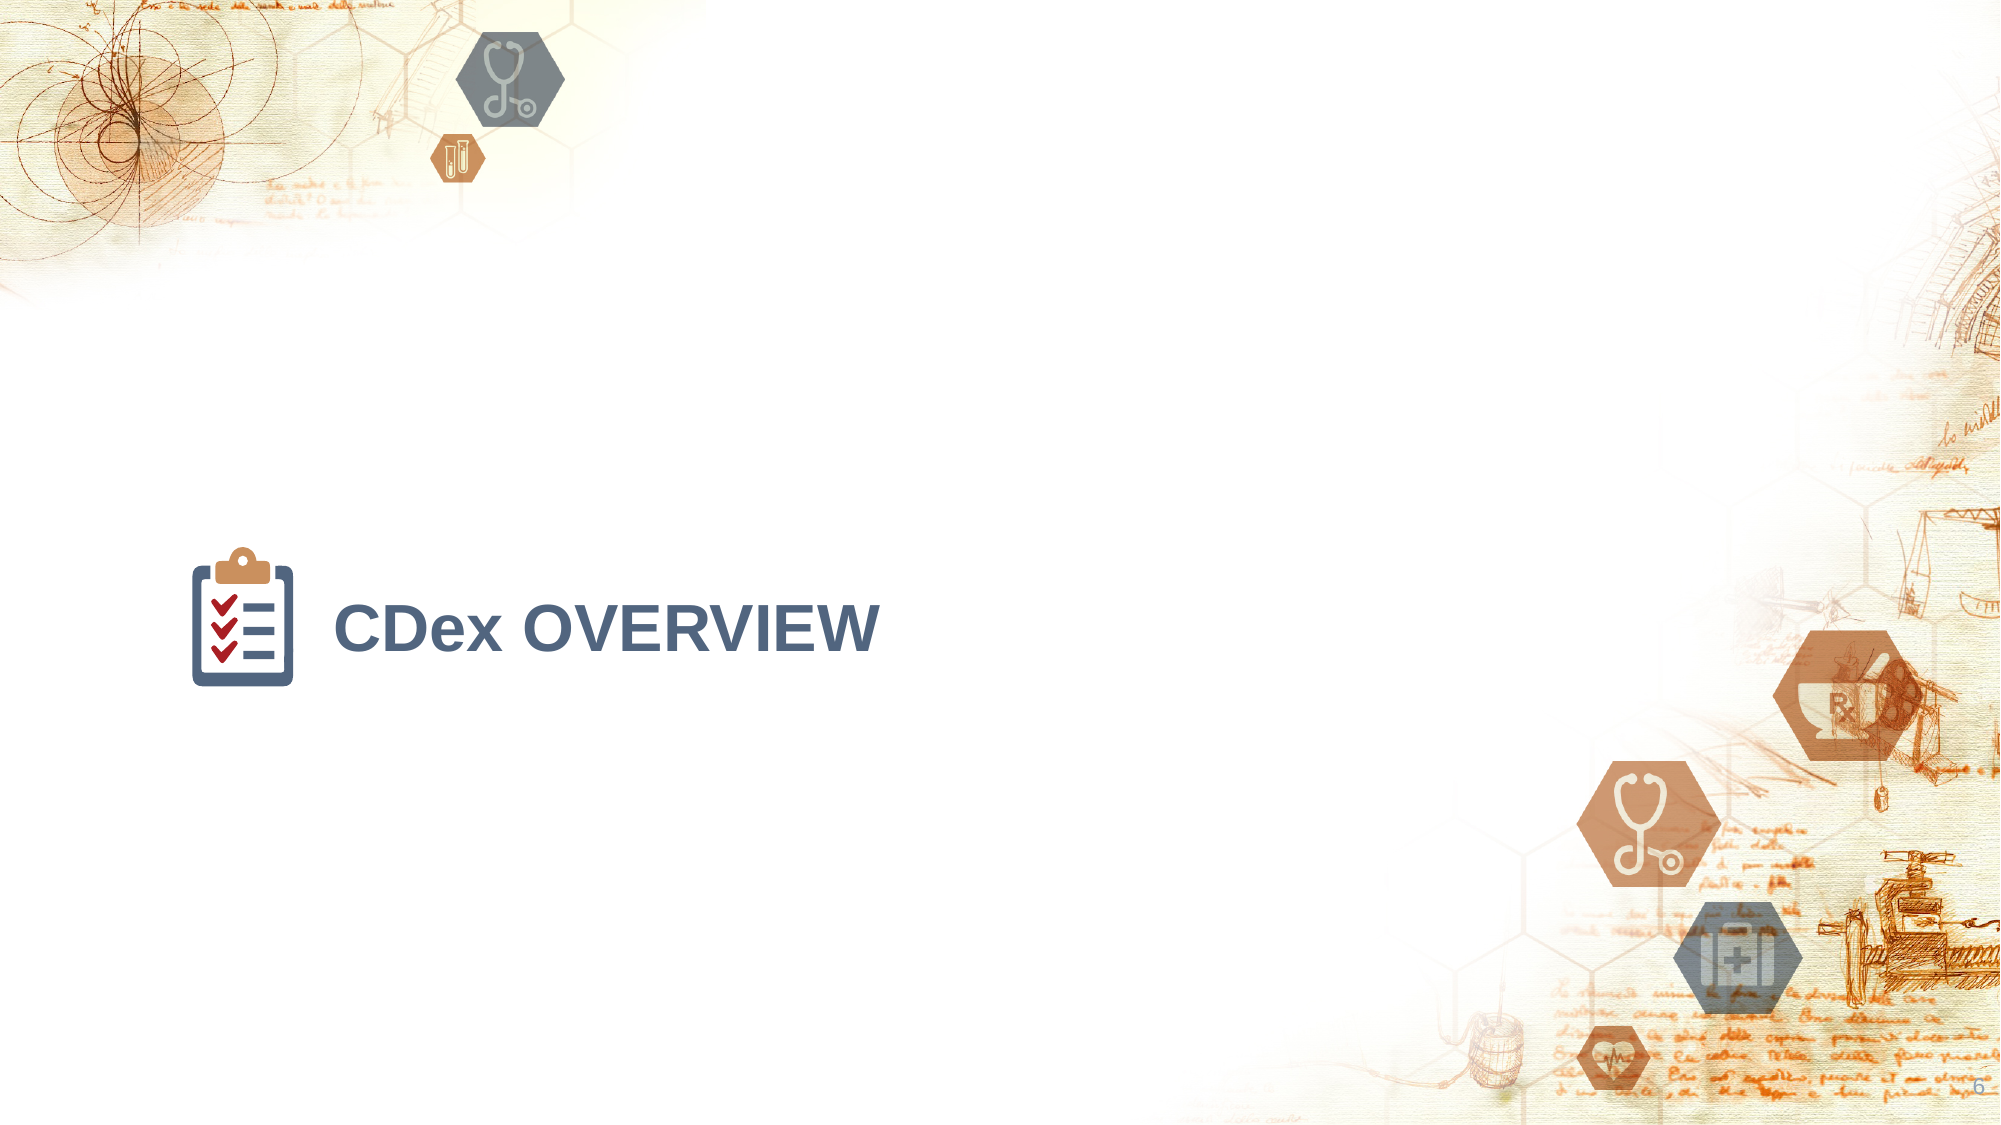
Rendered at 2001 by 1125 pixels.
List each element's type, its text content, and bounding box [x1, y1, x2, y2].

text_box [192, 546, 294, 687]
picture [1118, 0, 2000, 1125]
picture [0, 0, 706, 310]
slide_number 6 [1550, 1064, 2000, 1125]
list CDex OVERVIEW [318, 586, 1356, 647]
